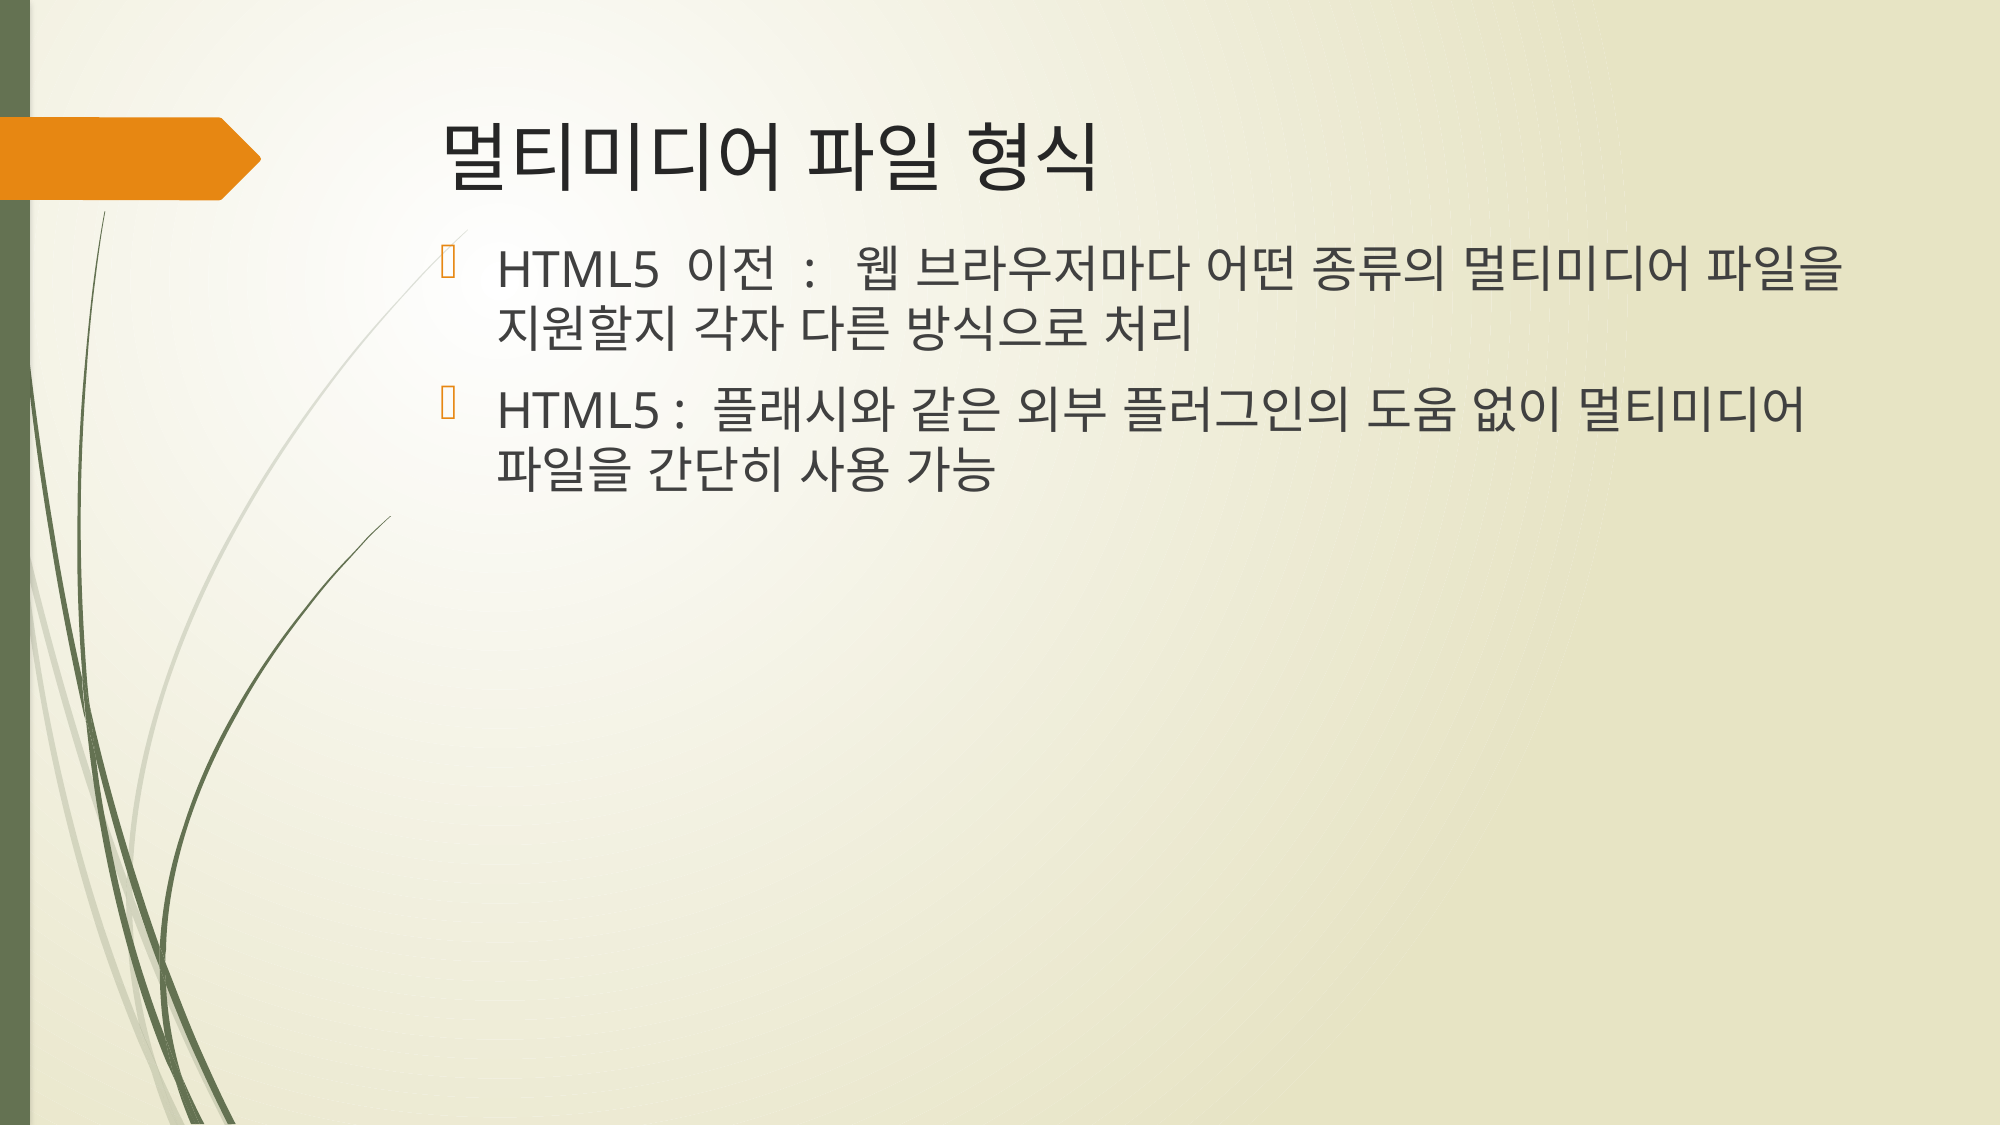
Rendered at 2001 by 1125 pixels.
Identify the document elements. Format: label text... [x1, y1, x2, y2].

list HTML5 이전 : 웹 브라우저마다 어떤 종류의 멀티미디어 파일을 지원할지 각자 다른 방식으로 처리 HTML5 : 플래시와 같은 외부 플러그인의 도움 없이 멀티미디어 파일을 간단히 사용 가능 [424, 229, 1888, 970]
title 멀티미디어 파일 형식 [425, 102, 1888, 229]
